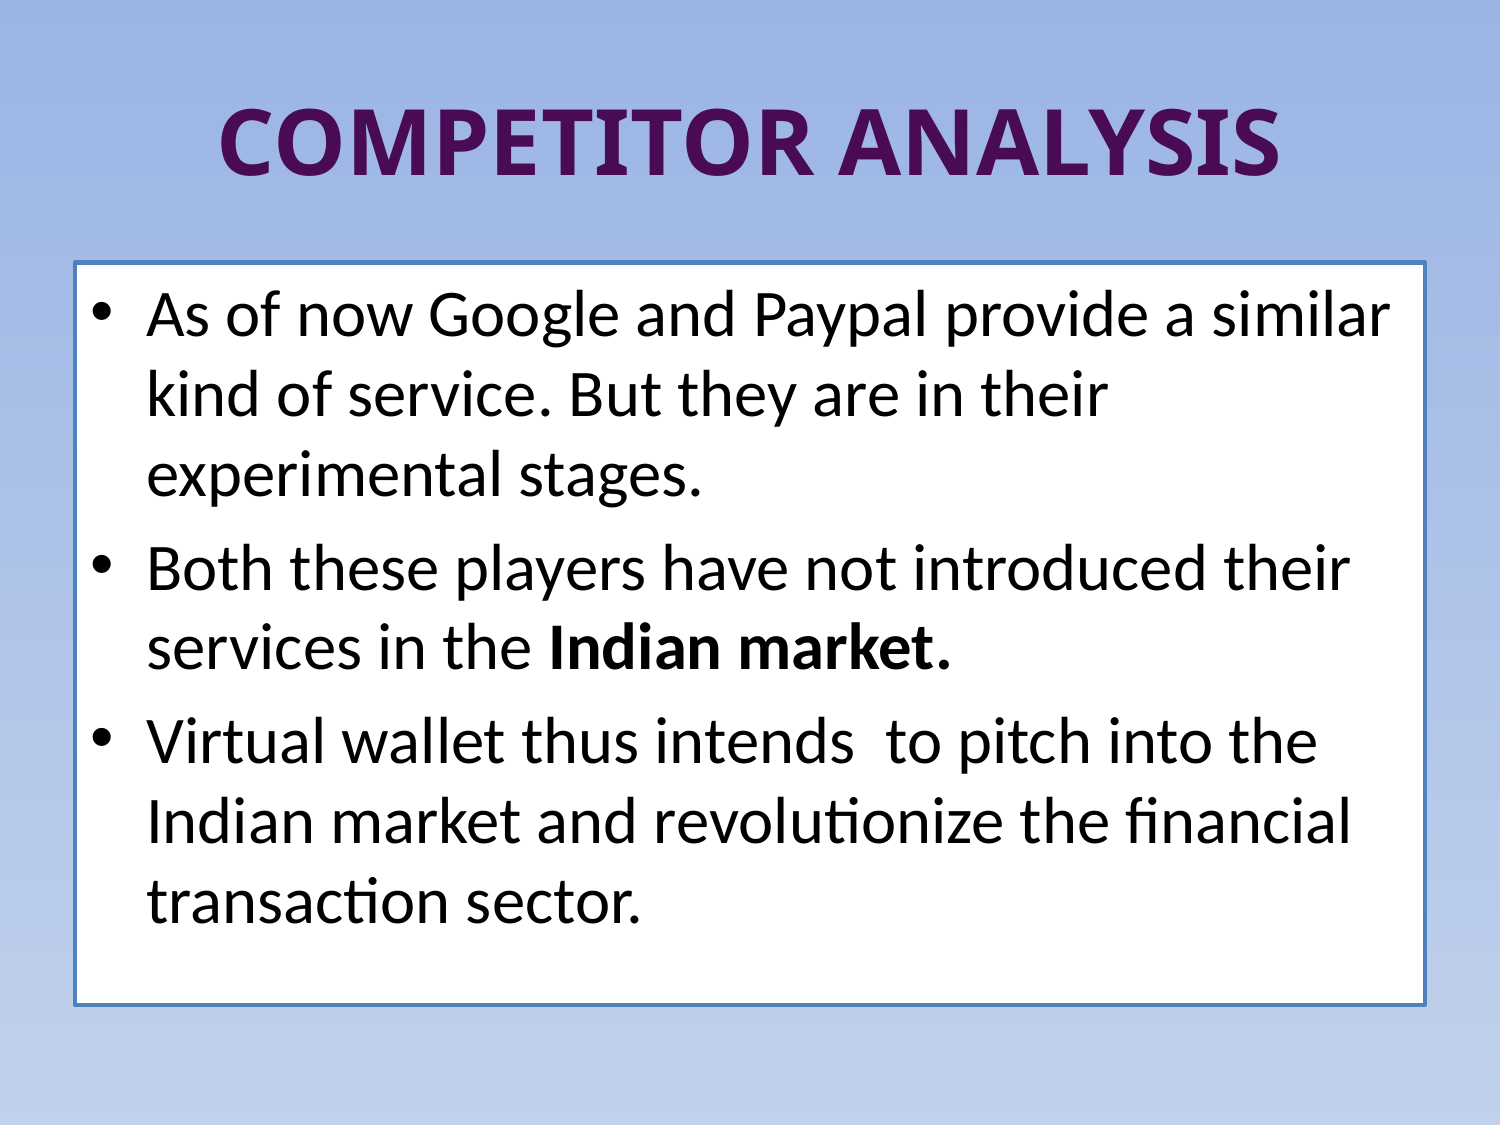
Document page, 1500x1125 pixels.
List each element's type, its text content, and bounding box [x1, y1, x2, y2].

title COMPETITOR ANALYSIS [75, 45, 1425, 233]
list As of now Google and Paypal provide a similar kind of service. But they are in their experimental stages. Both these players have not introduced their services in the Indian market. Virtual wallet thus intends to pitch into the Indian market and revolutionize the financial transaction sector. [73, 260, 1427, 1007]
